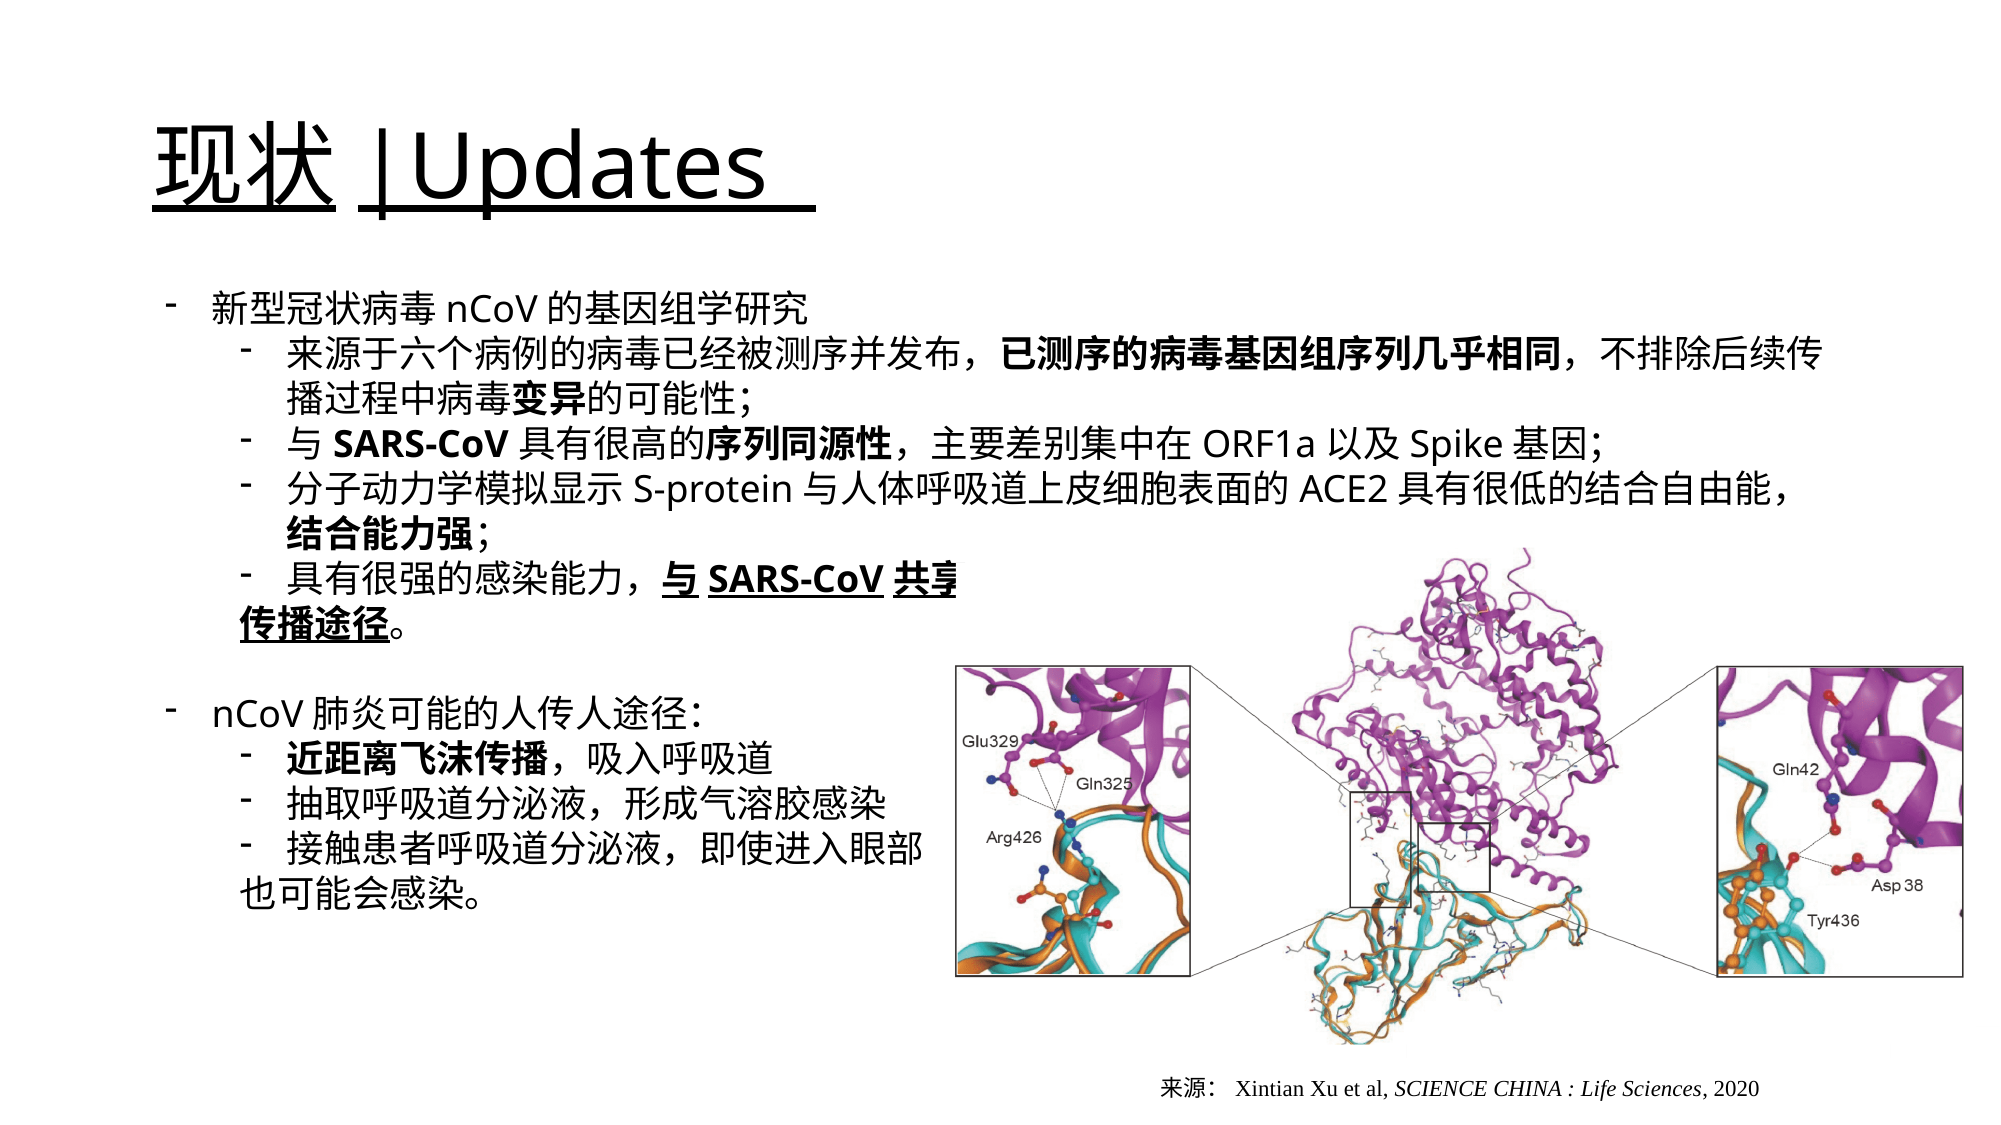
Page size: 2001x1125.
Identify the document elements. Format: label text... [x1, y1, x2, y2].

text_box 来源：Xintian Xu et al, SCIENCE CHINA : Life Sciences, 2020 [1145, 1065, 1781, 1108]
picture [909, 517, 2000, 1058]
text_box 新型冠状病毒nCoV的基因组学研究 来源于六个病例的病毒已经被测序并发布，已测序的病毒基因组序列几乎相同，不排除后续传播过程中病毒变异的可能性； 与SARS-CoV具有很高的序列同源性，主要差别集中在ORF1a以及Spike基因； 分子动力学模拟显示S-protein与人体呼吸道上皮细胞表面的ACE2具有很低的结合自由能，结合能力强； 具有很强的感染能力，与SARS-CoV共享 传播途径。 nCoV肺炎可能的人传人途径： 近距离飞沫传播，吸入呼吸道 抽取呼吸道分泌液，形成气溶胶感染 接触患者呼吸道分泌液，即使进入眼部 也可能会感染。 [150, 277, 1845, 1012]
title 现状|Updates [137, 59, 1863, 278]
